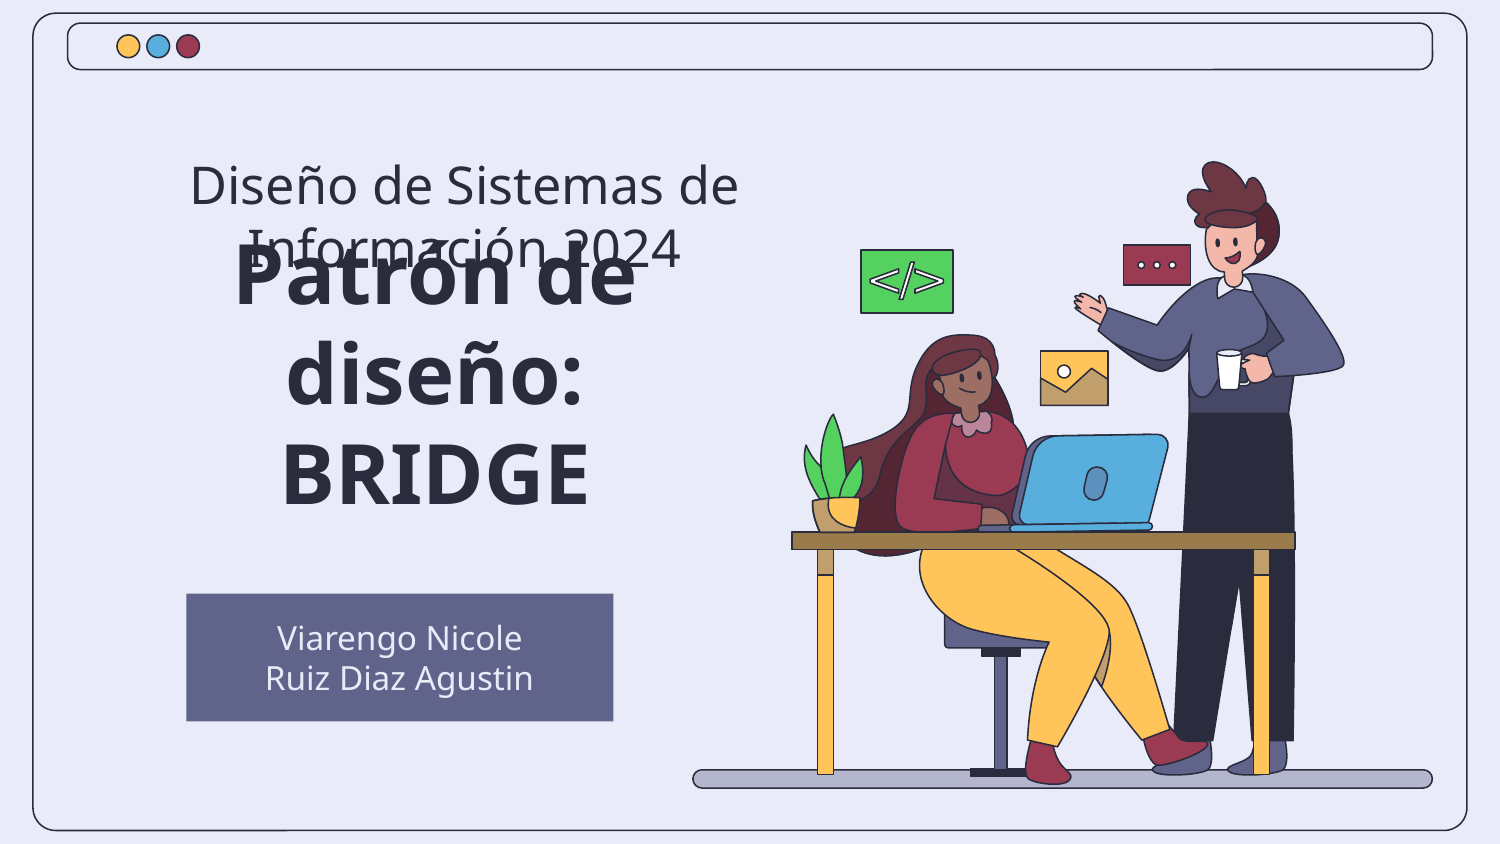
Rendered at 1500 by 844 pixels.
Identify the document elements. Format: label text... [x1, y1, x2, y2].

title Patrón de diseño: BRIDGE [115, 317, 687, 536]
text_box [692, 161, 1433, 789]
subtitle Viarengo Nicole Ruiz Diaz Agustin [186, 593, 614, 722]
title Diseño de Sistemas de Información 2024 [144, 122, 785, 293]
